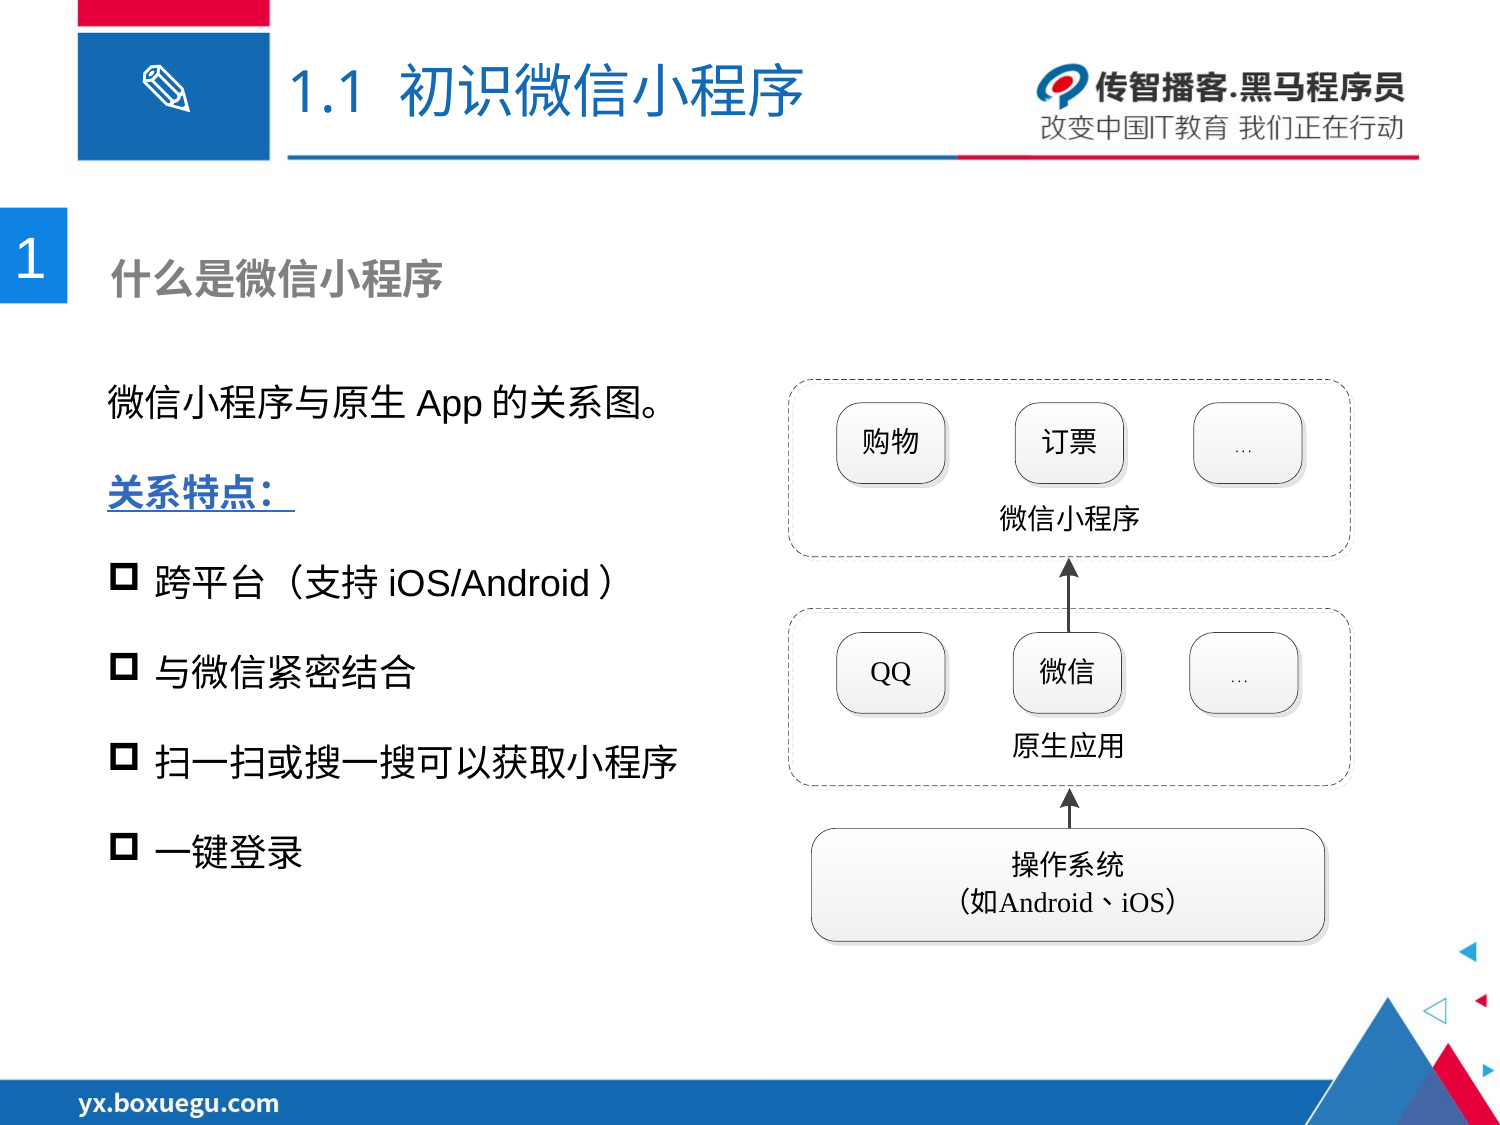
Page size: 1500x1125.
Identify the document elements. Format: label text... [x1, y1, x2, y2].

text_box 微信小程序与原生App的关系图。 关系特点： 跨平台（支持iOS/Android） 与微信紧密结合 扫一扫或搜一搜可以获取小程序 一键登录 [92, 326, 1390, 972]
title 1.1 初识微信小程序 [271, 25, 1046, 153]
text_box 什么是微信小程序 [69, 245, 842, 355]
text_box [0, 207, 68, 304]
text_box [784, 375, 1359, 950]
picture [0, 1, 1500, 1125]
